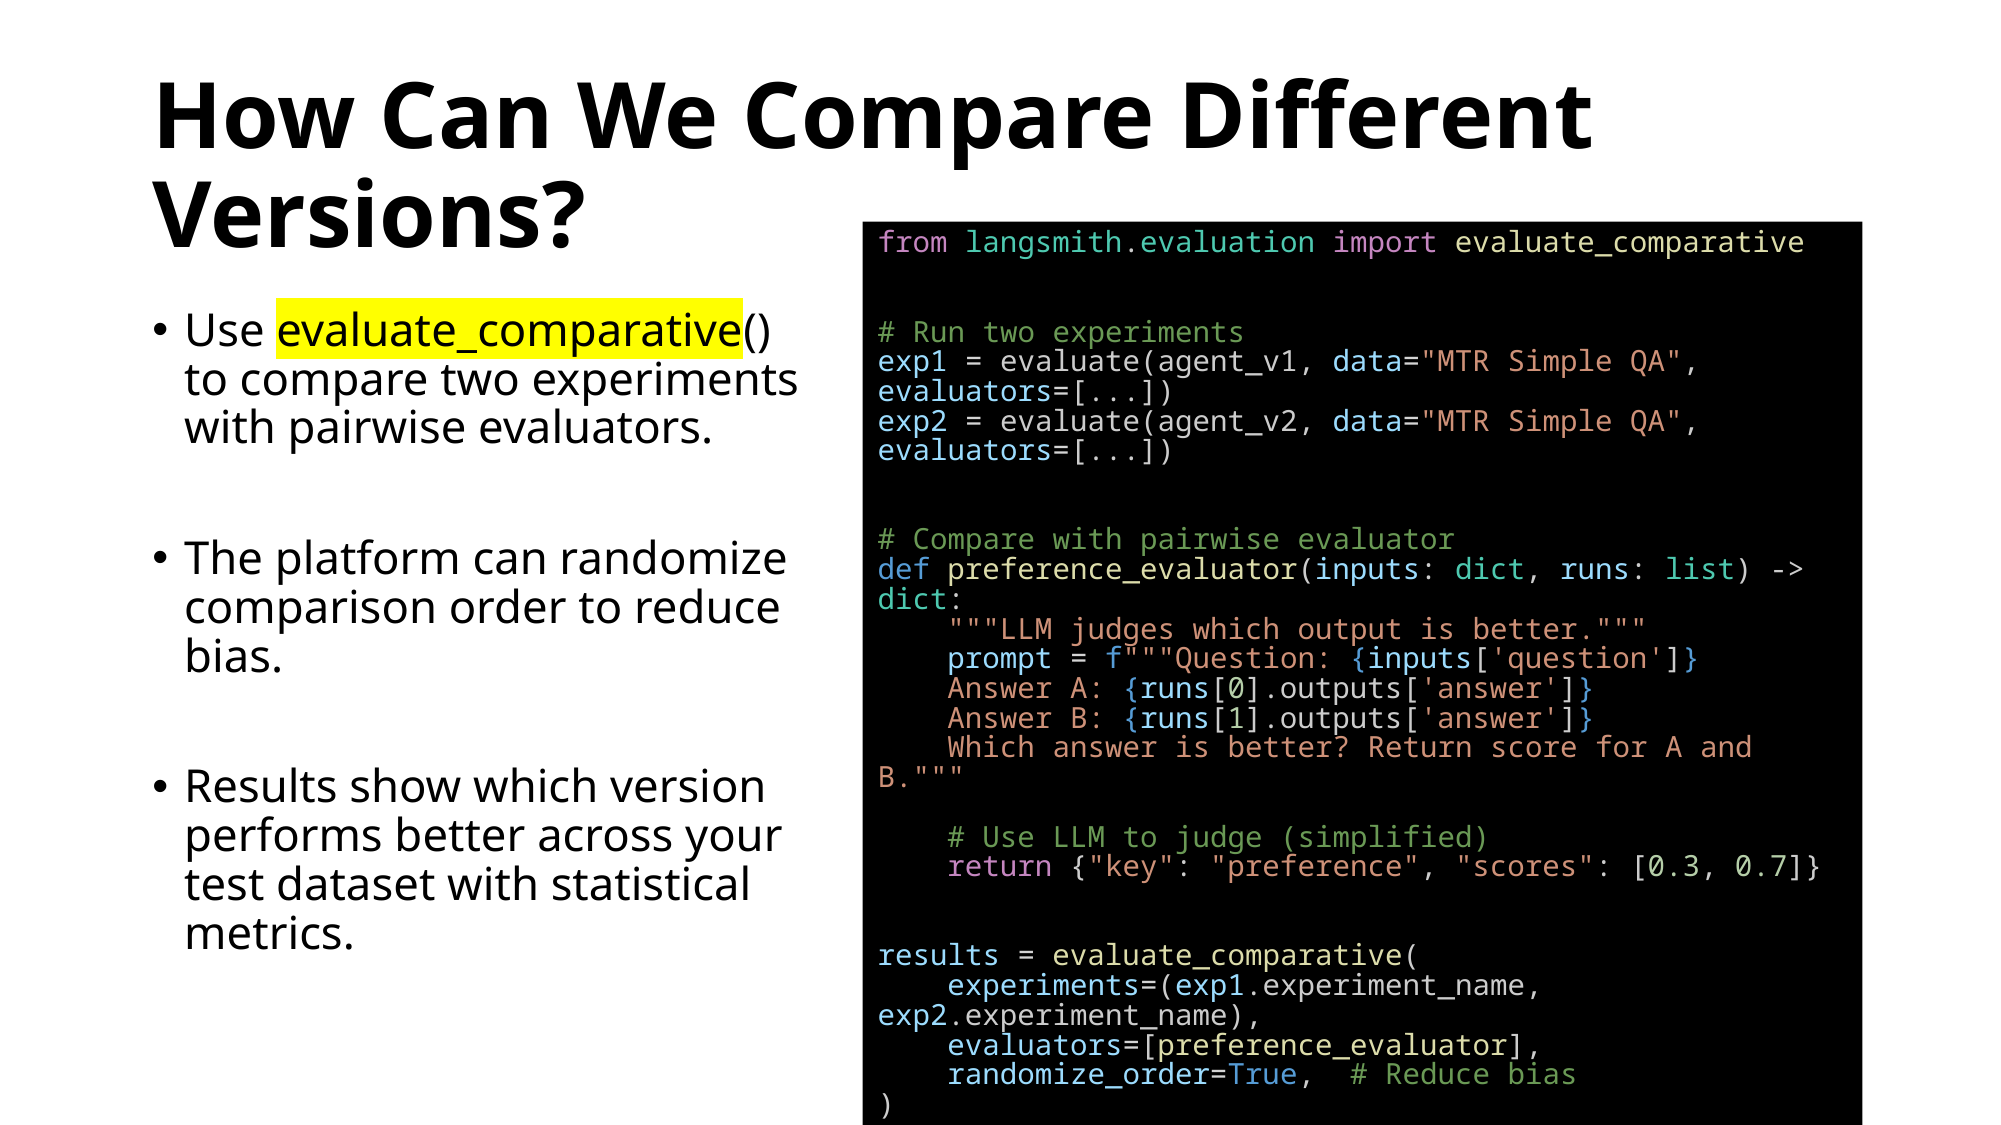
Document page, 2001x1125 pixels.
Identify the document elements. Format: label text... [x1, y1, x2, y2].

list Use evaluate_comparative() to compare two experiments with pairwise evaluators. The platform can randomize comparison order to reduce bias. Results show which version performs better across your test dataset with statistical metrics. [137, 299, 828, 1014]
title How Can We Compare Different Versions? [137, 59, 1863, 278]
text_box from langsmith.evaluation import evaluate_comparative # Run two experiments exp1 = evaluate(agent_v1, data="MTR Simple QA", evaluators=[...]) exp2 = evaluate(agent_v2, data="MTR Simple QA", evaluators=[...]) # Compare with pairwise evaluator def preference_evaluator(inputs: dict, runs: list) -> dict: """LLM judges which output is better.""" prompt = f"""Question: {inputs['question']} Answer A: {runs[0].outputs['answer']} Answer B: {runs[1].outputs['answer']} Which answer is better? Return score for A and B.""" # Use LLM to judge (simplified) return {"key": "preference", "scores": [0.3, 0.7]} results = evaluate_comparative( experiments=(exp1.experiment_name, exp2.experiment_name), evaluators=[preference_evaluator], randomize_order=True, # Reduce bias ) [862, 221, 1863, 1125]
